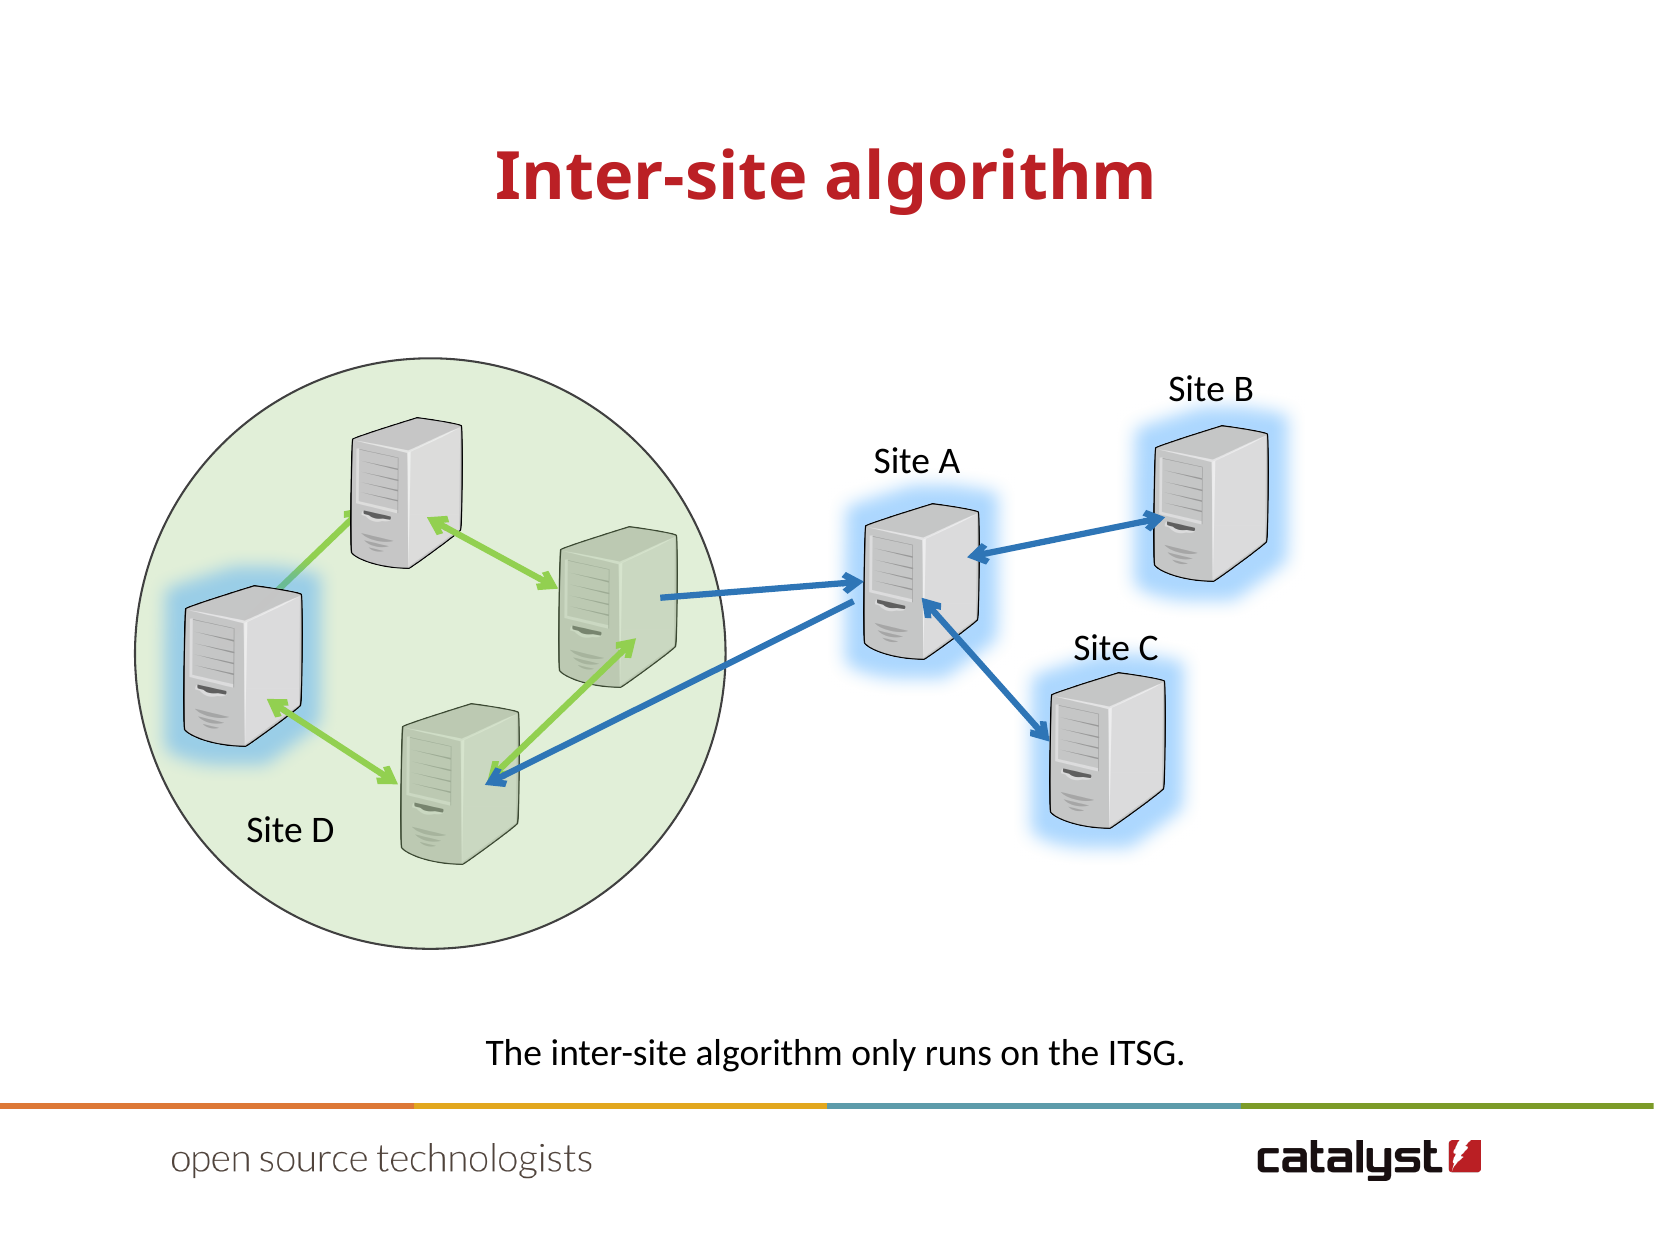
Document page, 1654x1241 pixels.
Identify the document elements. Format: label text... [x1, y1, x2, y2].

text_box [484, 601, 854, 785]
text_box Site D [231, 797, 350, 858]
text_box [966, 517, 1166, 558]
picture [183, 585, 303, 747]
text_box [135, 358, 717, 949]
picture [1049, 672, 1166, 829]
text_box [426, 517, 559, 589]
text_box Site C [1058, 615, 1174, 676]
picture [863, 503, 980, 660]
text_box The inter-site algorithm only runs on the ITSG. [470, 1020, 1202, 1081]
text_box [266, 698, 399, 785]
picture [350, 417, 463, 569]
picture [1153, 425, 1269, 582]
picture [558, 526, 678, 601]
text_box Site A [858, 429, 976, 489]
title Inter-site algorithm [82, 49, 1571, 257]
picture [0, 1103, 1654, 1181]
text_box Site B [1153, 356, 1270, 417]
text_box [921, 597, 1050, 742]
picture [400, 703, 520, 865]
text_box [215, 507, 364, 650]
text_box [660, 581, 864, 598]
